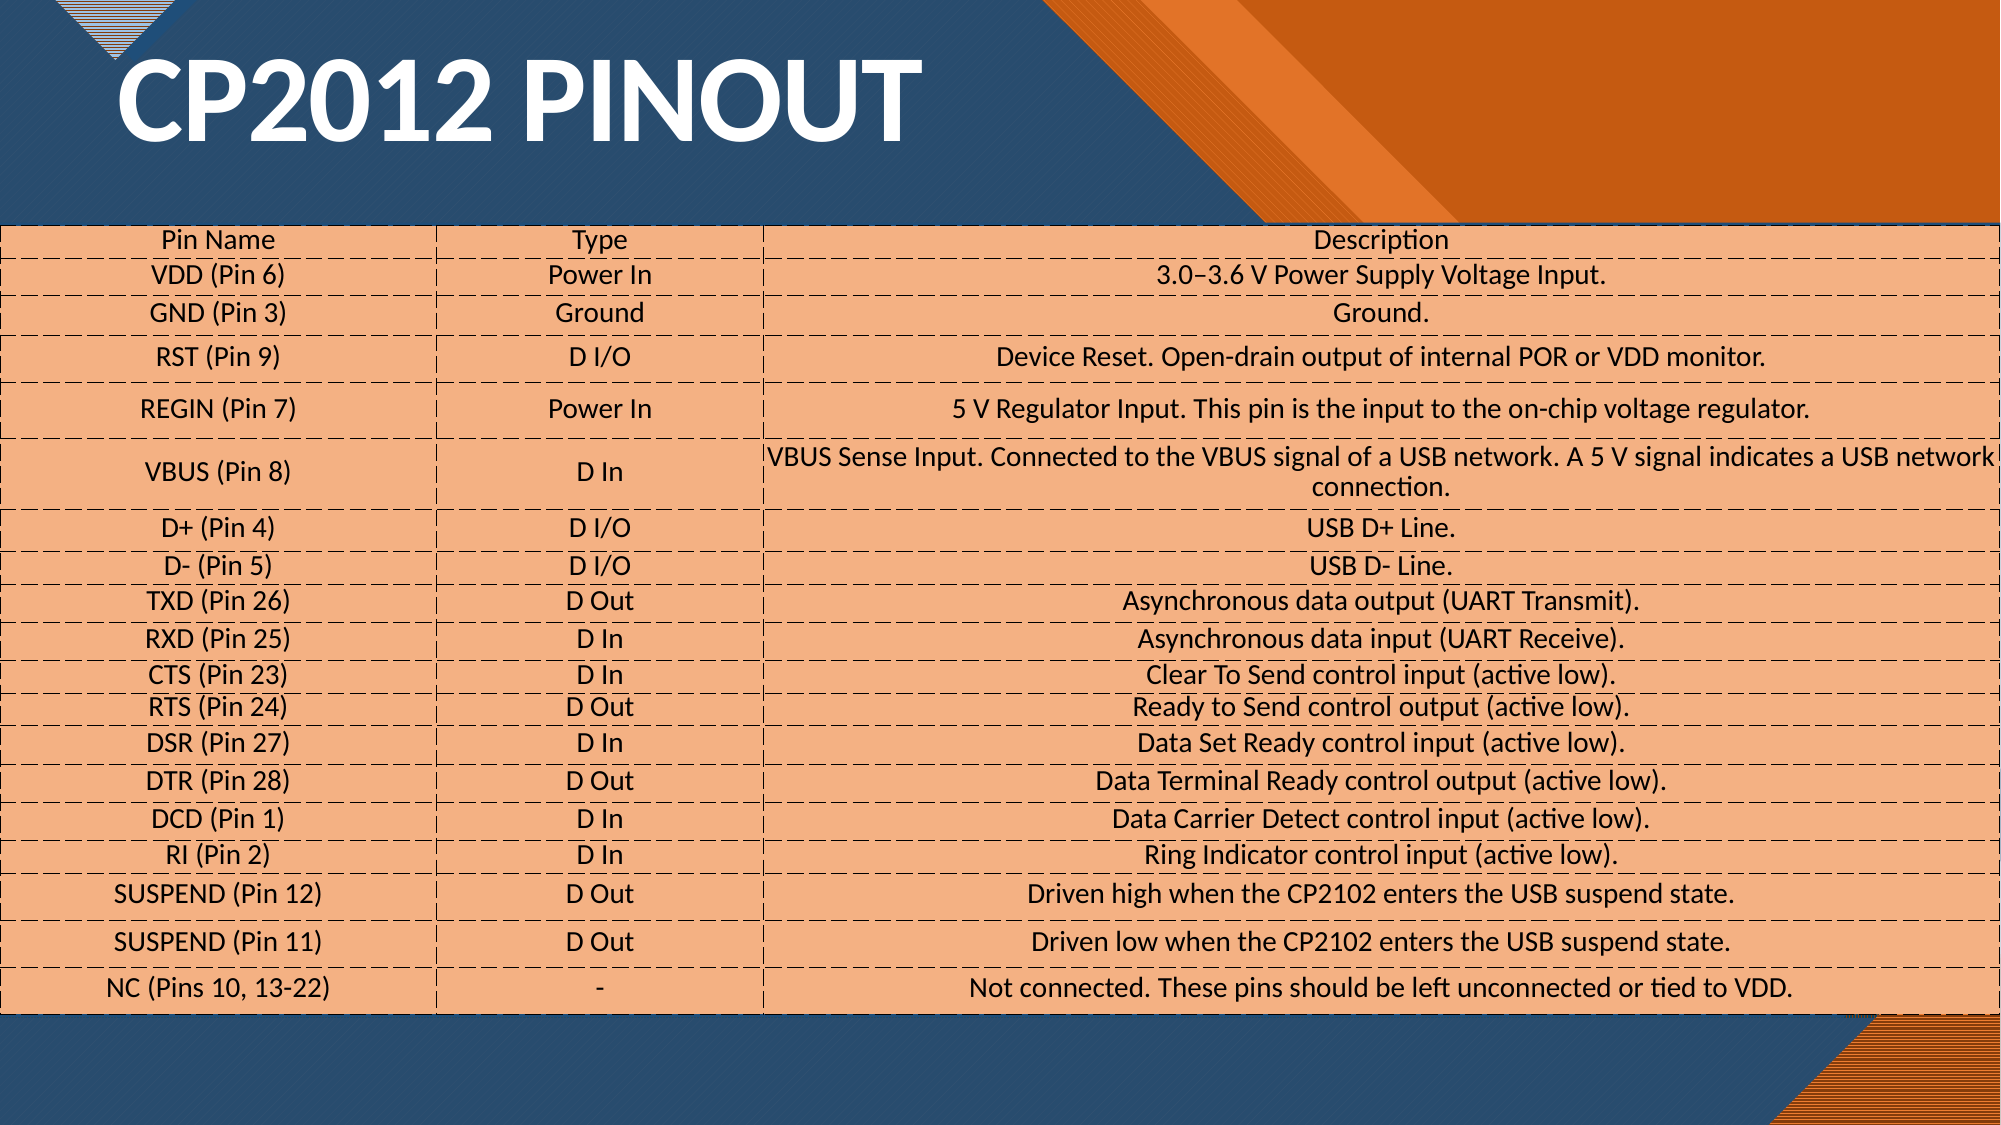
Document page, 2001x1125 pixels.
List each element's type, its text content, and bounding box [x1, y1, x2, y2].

table_cell D+ (Pin 4) [0, 510, 437, 551]
table_cell Data Carrier Detect control input (active low). [763, 802, 2000, 840]
table_header Pin Name [0, 226, 437, 258]
table_cell Ring Indicator control input (active low). [763, 840, 2000, 873]
table_cell SUSPEND (Pin 12) [0, 873, 437, 920]
table_cell D Out [437, 920, 763, 967]
table_header Type [437, 226, 763, 258]
table_cell Not connected. These pins should be left unconnected or tied to VDD. [763, 967, 2000, 1014]
table_cell DTR (Pin 28) [0, 764, 437, 802]
table_cell Power In [437, 258, 763, 295]
table_cell D In [437, 802, 763, 840]
table_header Description [763, 226, 2000, 258]
title CP2012 PINOUT [102, 26, 1942, 178]
table_cell DSR (Pin 27) [0, 726, 437, 764]
table_cell RI (Pin 2) [0, 840, 437, 873]
table_cell GND (Pin 3) [0, 295, 437, 336]
table_cell D Out [437, 764, 763, 802]
table_cell NC (Pins 10, 13-22) [0, 967, 437, 1014]
table_cell REGIN (Pin 7) [0, 383, 437, 439]
table_cell Ground [437, 295, 763, 336]
table_cell D- (Pin 5) [0, 551, 437, 584]
table_cell Driven high when the CP2102 enters the USB suspend state. [763, 873, 2000, 920]
table_cell Asynchronous data input (UART Receive). [763, 622, 2000, 660]
table_cell D I/O [437, 510, 763, 551]
table_cell 3.0–3.6 V Power Supply Voltage Input. [763, 258, 2000, 295]
table_cell D In [437, 660, 763, 693]
table_cell D Out [437, 873, 763, 920]
table_cell D In [437, 439, 763, 510]
table_cell D I/O [437, 336, 763, 383]
table_cell Driven low when the CP2102 enters the USB suspend state. [763, 920, 2000, 967]
table_cell D In [437, 622, 763, 660]
table_cell Ground. [763, 295, 2000, 336]
table_cell Device Reset. Open-drain output of internal POR or VDD monitor. [763, 336, 2000, 383]
table_cell D I/O [437, 551, 763, 584]
table_cell VBUS (Pin 8) [0, 439, 437, 510]
table_cell D In [437, 726, 763, 764]
table_cell USB D- Line. [763, 551, 2000, 584]
table_cell 5 V Regulator Input. This pin is the input to the on-chip voltage regulator. [763, 383, 2000, 439]
table_cell D In [437, 840, 763, 873]
table_cell Ready to Send control output (active low). [763, 693, 2000, 726]
table_cell TXD (Pin 26) [0, 584, 437, 622]
table_cell CTS (Pin 23) [0, 660, 437, 693]
table_cell Asynchronous data output (UART Transmit). [763, 584, 2000, 622]
table_cell Clear To Send control input (active low). [763, 660, 2000, 693]
table_cell - [437, 967, 763, 1014]
table_cell VBUS Sense Input. Connected to the VBUS signal of a USB network. A 5 V signal indicates a USB network connection. [763, 439, 2000, 510]
table_cell RTS (Pin 24) [0, 693, 437, 726]
table_cell SUSPEND (Pin 11) [0, 920, 437, 967]
table_cell D Out [437, 584, 763, 622]
table_cell D Out [437, 693, 763, 726]
table_cell RST (Pin 9) [0, 336, 437, 383]
table_cell USB D+ Line. [763, 510, 2000, 551]
table_cell Power In [437, 383, 763, 439]
table_cell Data Terminal Ready control output (active low). [763, 764, 2000, 802]
table_cell Data Set Ready control input (active low). [763, 726, 2000, 764]
table_cell VDD (Pin 6) [0, 258, 437, 295]
table_cell RXD (Pin 25) [0, 622, 437, 660]
table_cell DCD (Pin 1) [0, 802, 437, 840]
